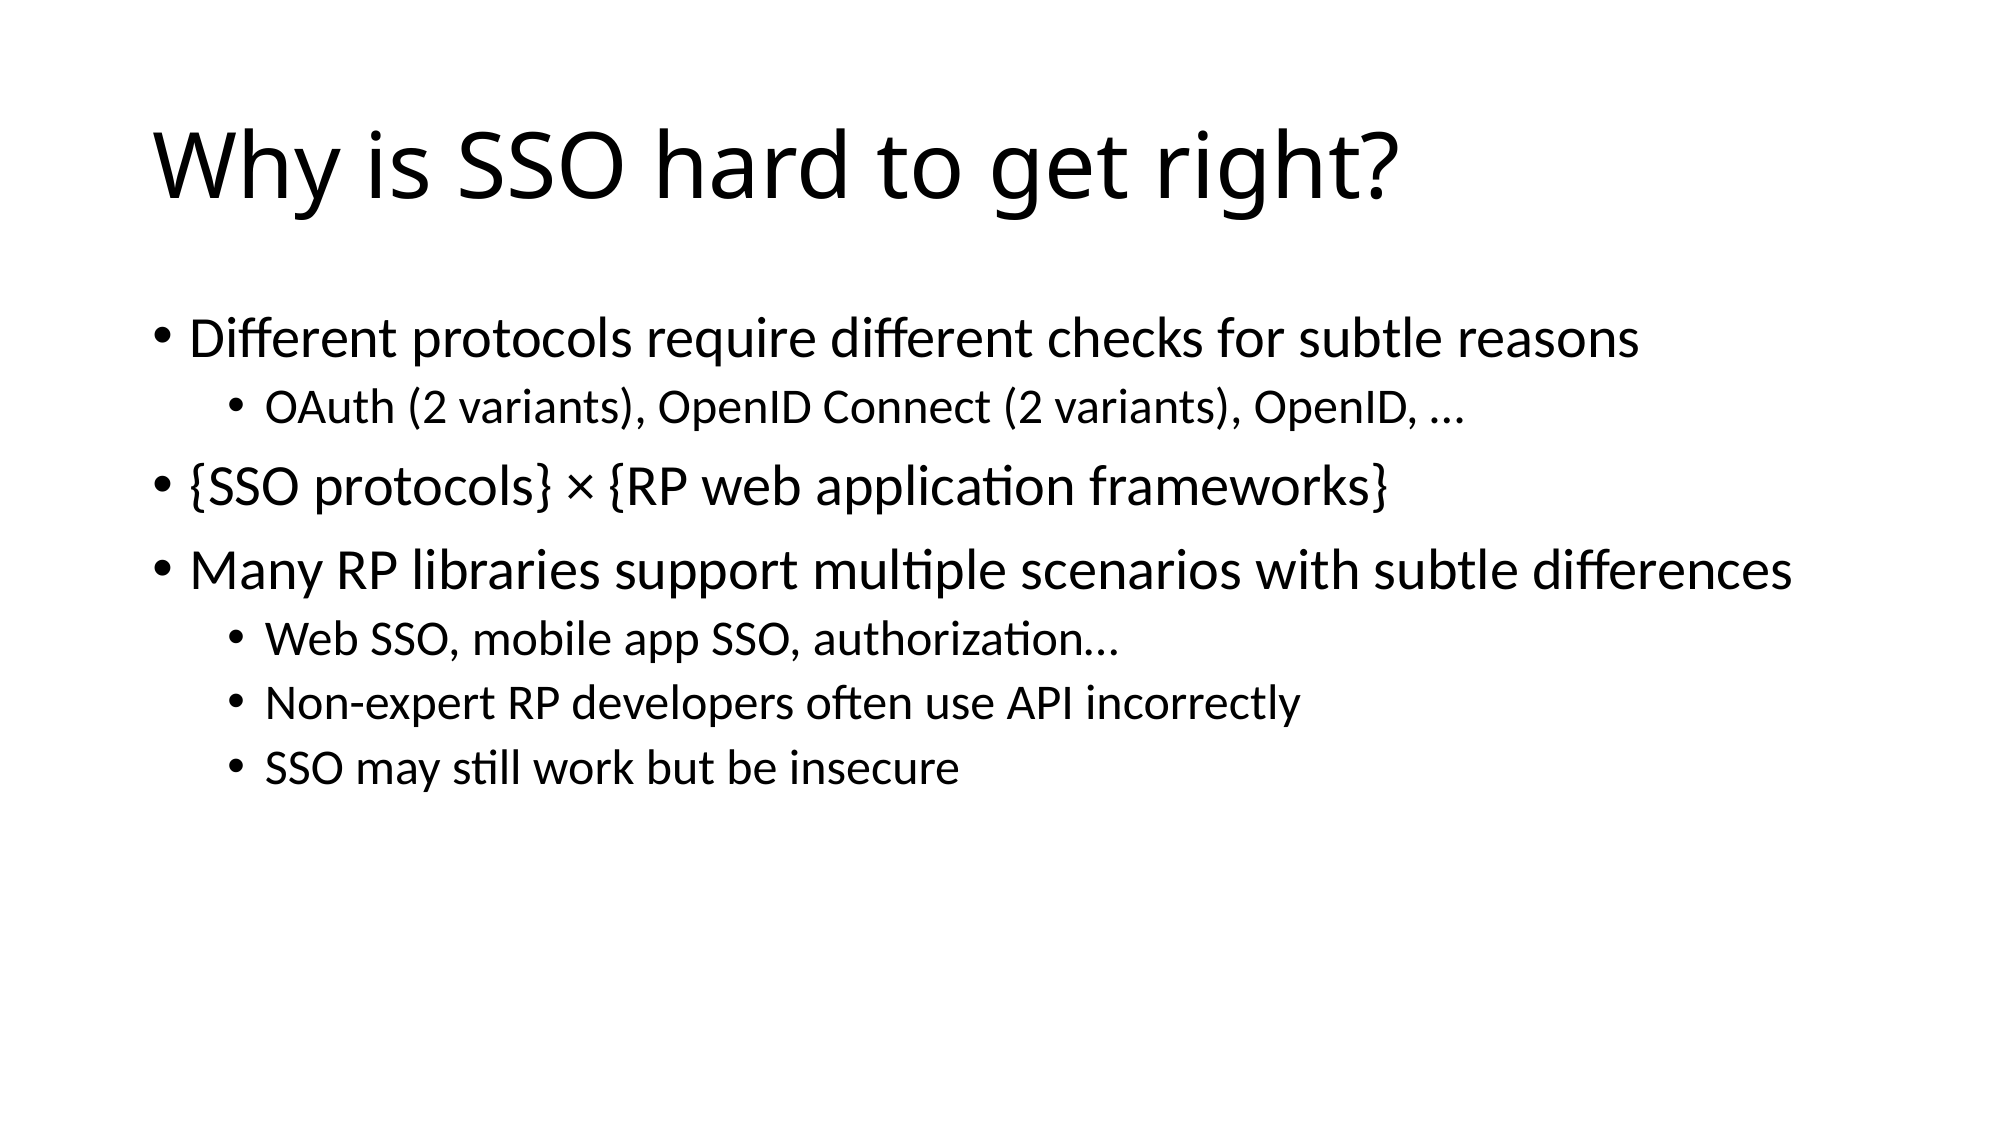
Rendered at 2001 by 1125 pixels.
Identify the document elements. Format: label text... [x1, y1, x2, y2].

list Different protocols require different checks for subtle reasons OAuth (2 variants), OpenID Connect (2 variants), OpenID, … {SSO protocols} × {RP web application frameworks} Many RP libraries support multiple scenarios with subtle differences Web SSO, mobile app SSO, authorization… Non-expert RP developers often use API incorrectly SSO may still work but be insecure [137, 299, 1863, 1014]
title Why is SSO hard to get right? [137, 59, 1863, 278]
